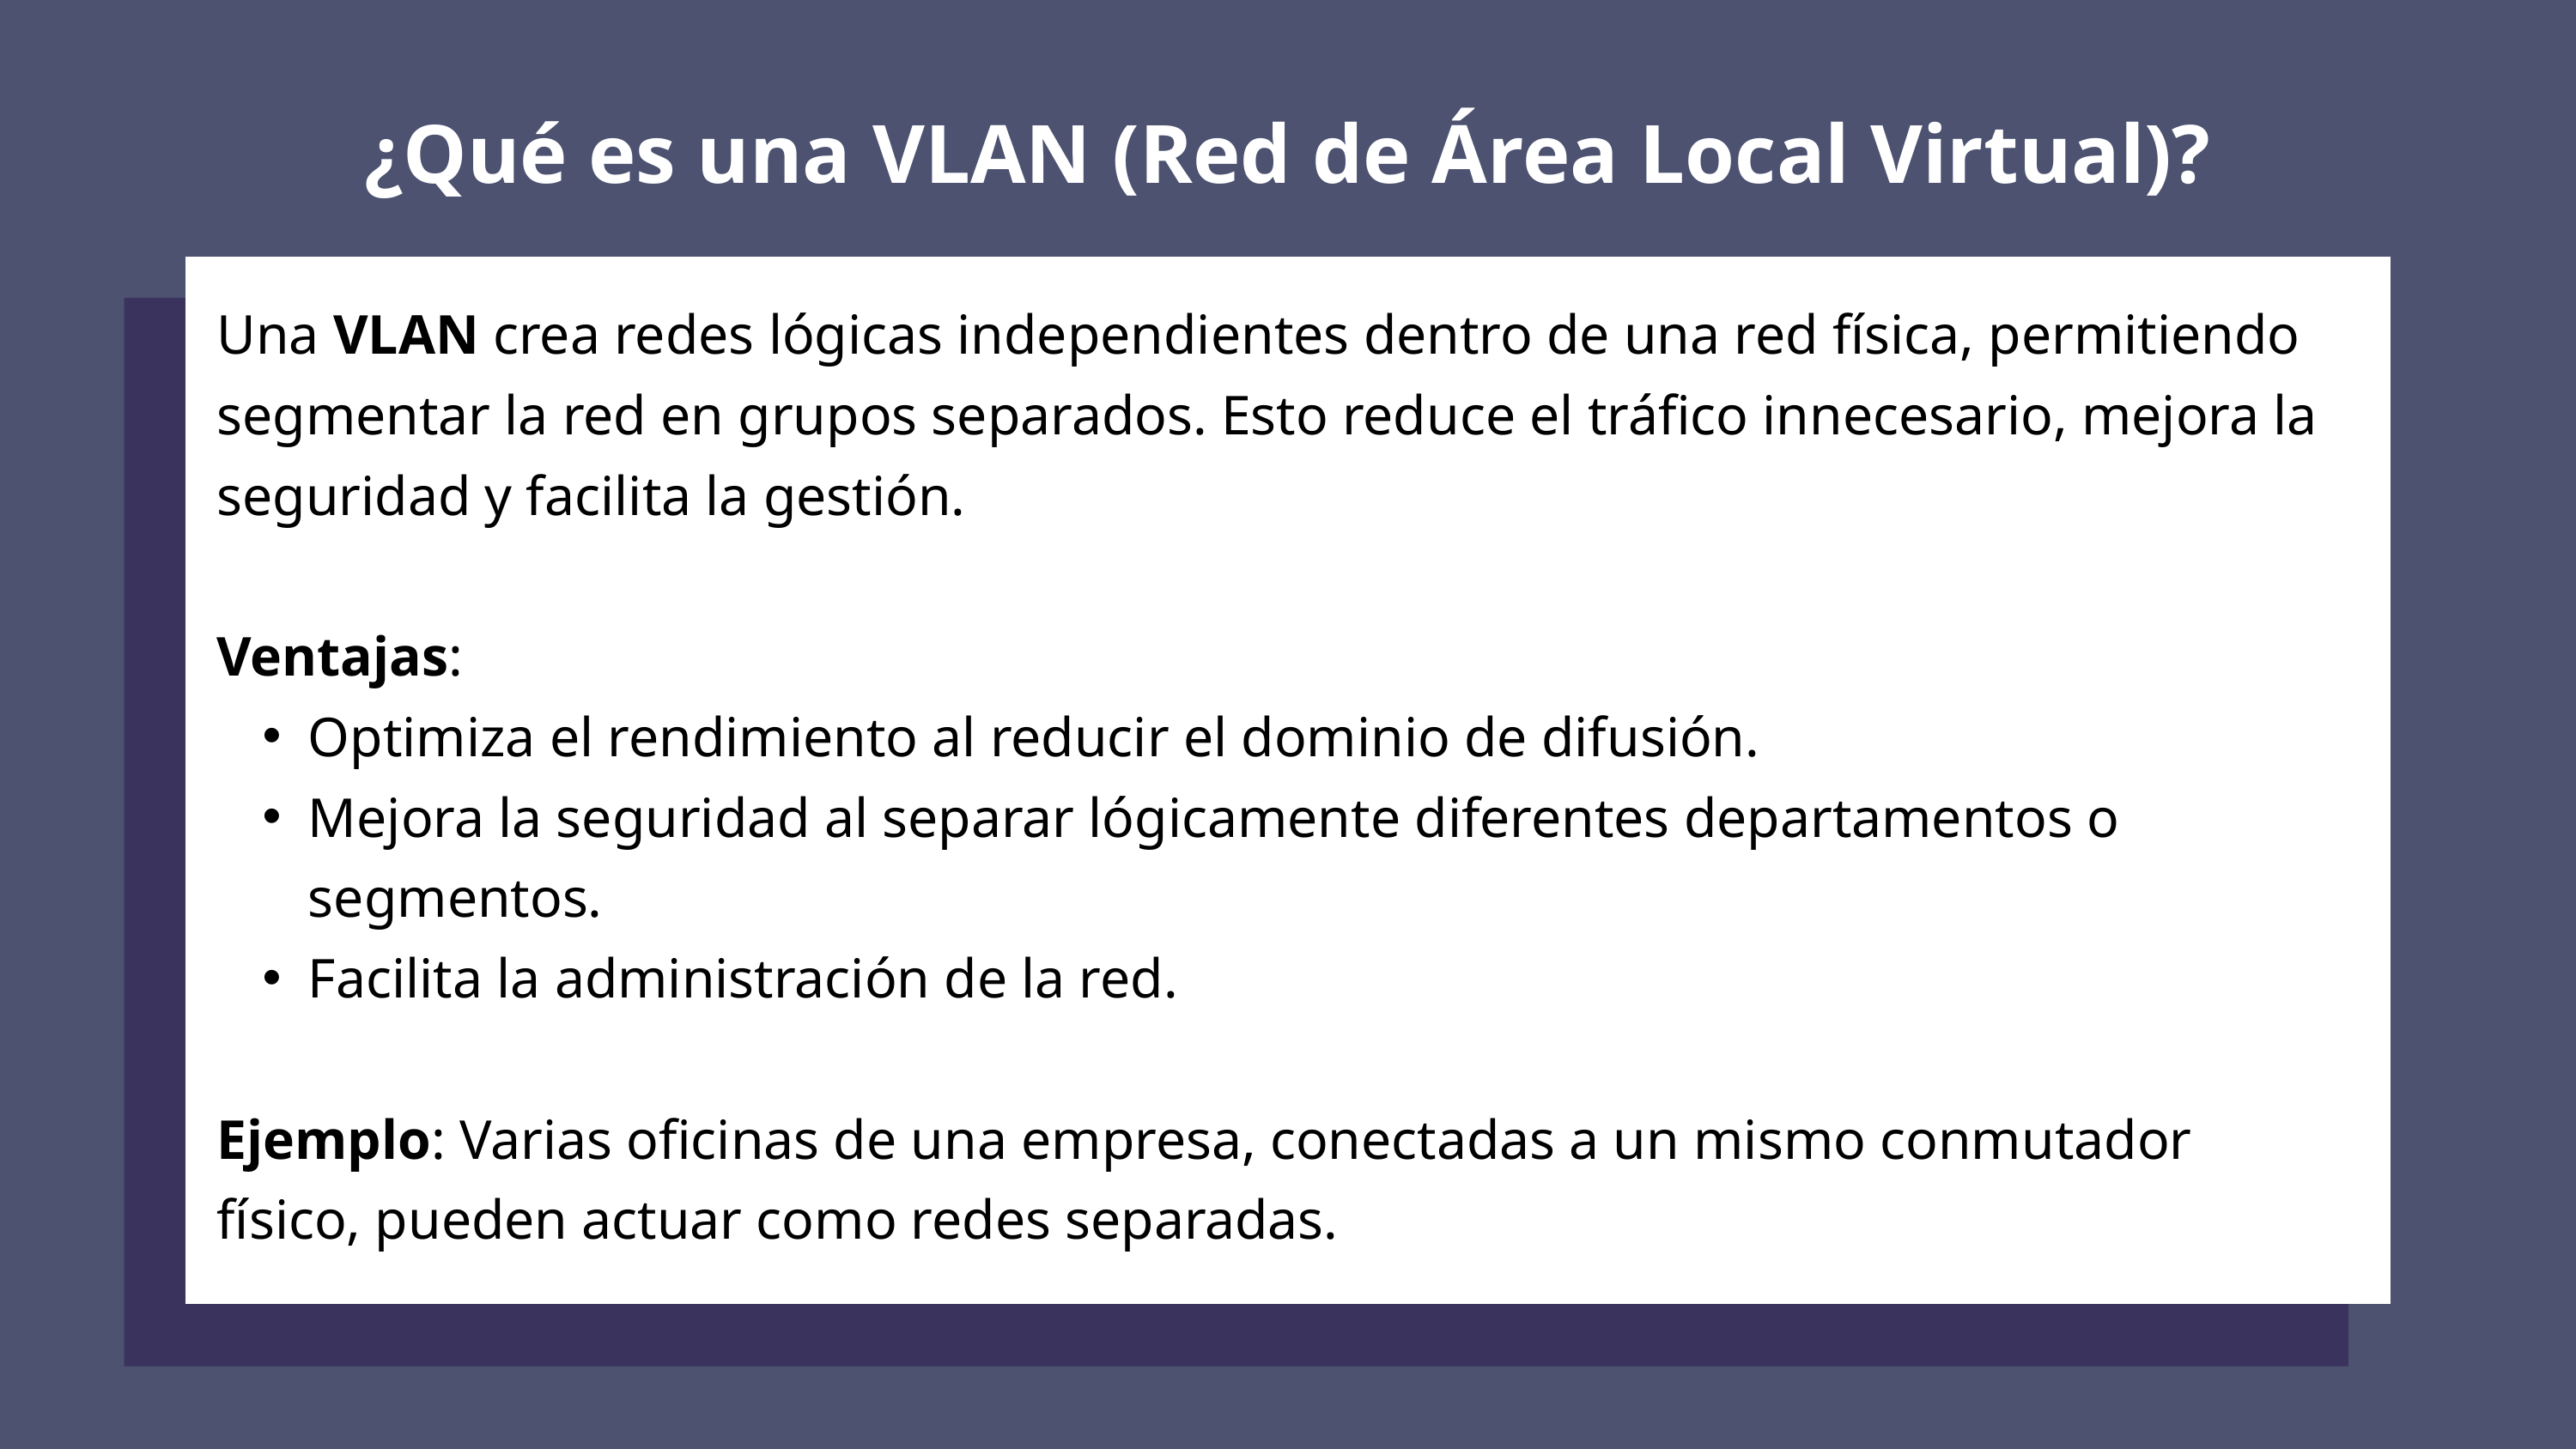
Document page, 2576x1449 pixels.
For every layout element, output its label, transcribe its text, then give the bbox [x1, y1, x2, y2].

text_box ¿Qué es una VLAN (Red de Área Local Virtual)? [124, 78, 2452, 199]
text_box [124, 297, 2349, 1367]
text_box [185, 256, 2391, 1304]
